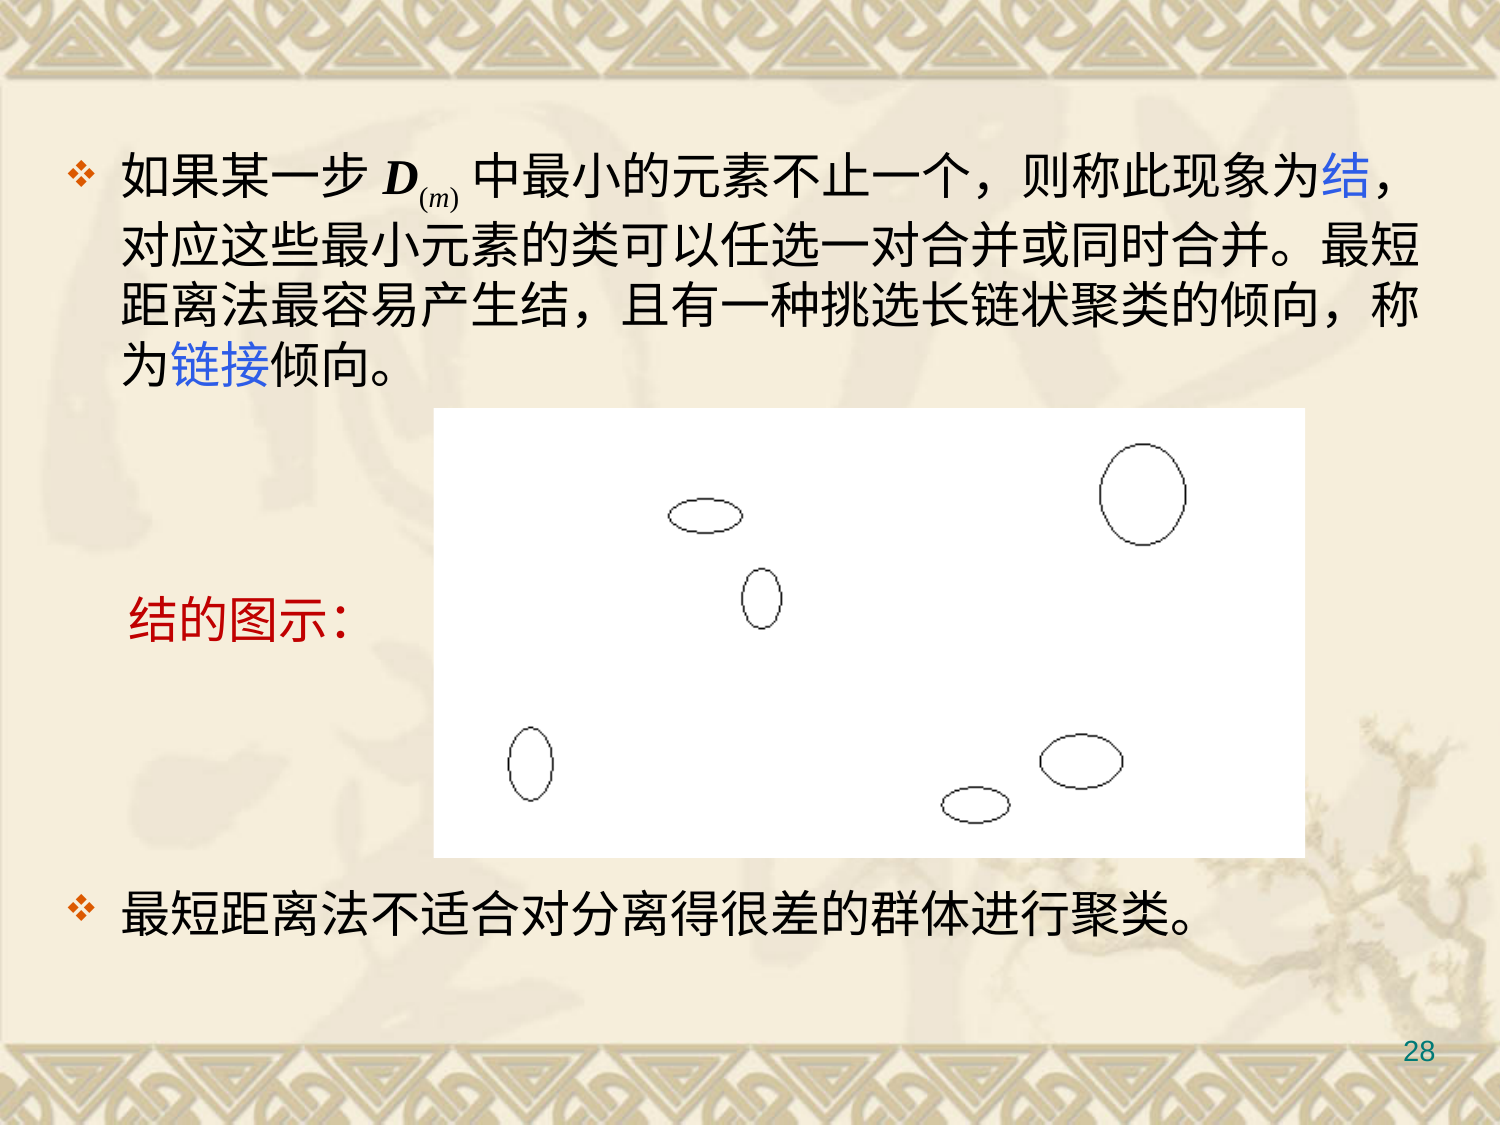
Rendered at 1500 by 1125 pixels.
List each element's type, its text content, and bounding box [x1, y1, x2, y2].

slide_number 28 [1074, 1024, 1451, 1103]
list 如果某一步D(m)中最小的元素不止一个，则称此现象为结，对应这些最小元素的类可以任选一对合并或同时合并。最短距离法最容易产生结，且有一种挑选长链状聚类的倾向，称为链接倾向。 最短距离法不适合对分离得很差的群体进行聚类。 [49, 137, 1451, 1035]
text_box 结的图示： [113, 580, 394, 656]
picture [0, 0, 1500, 1125]
